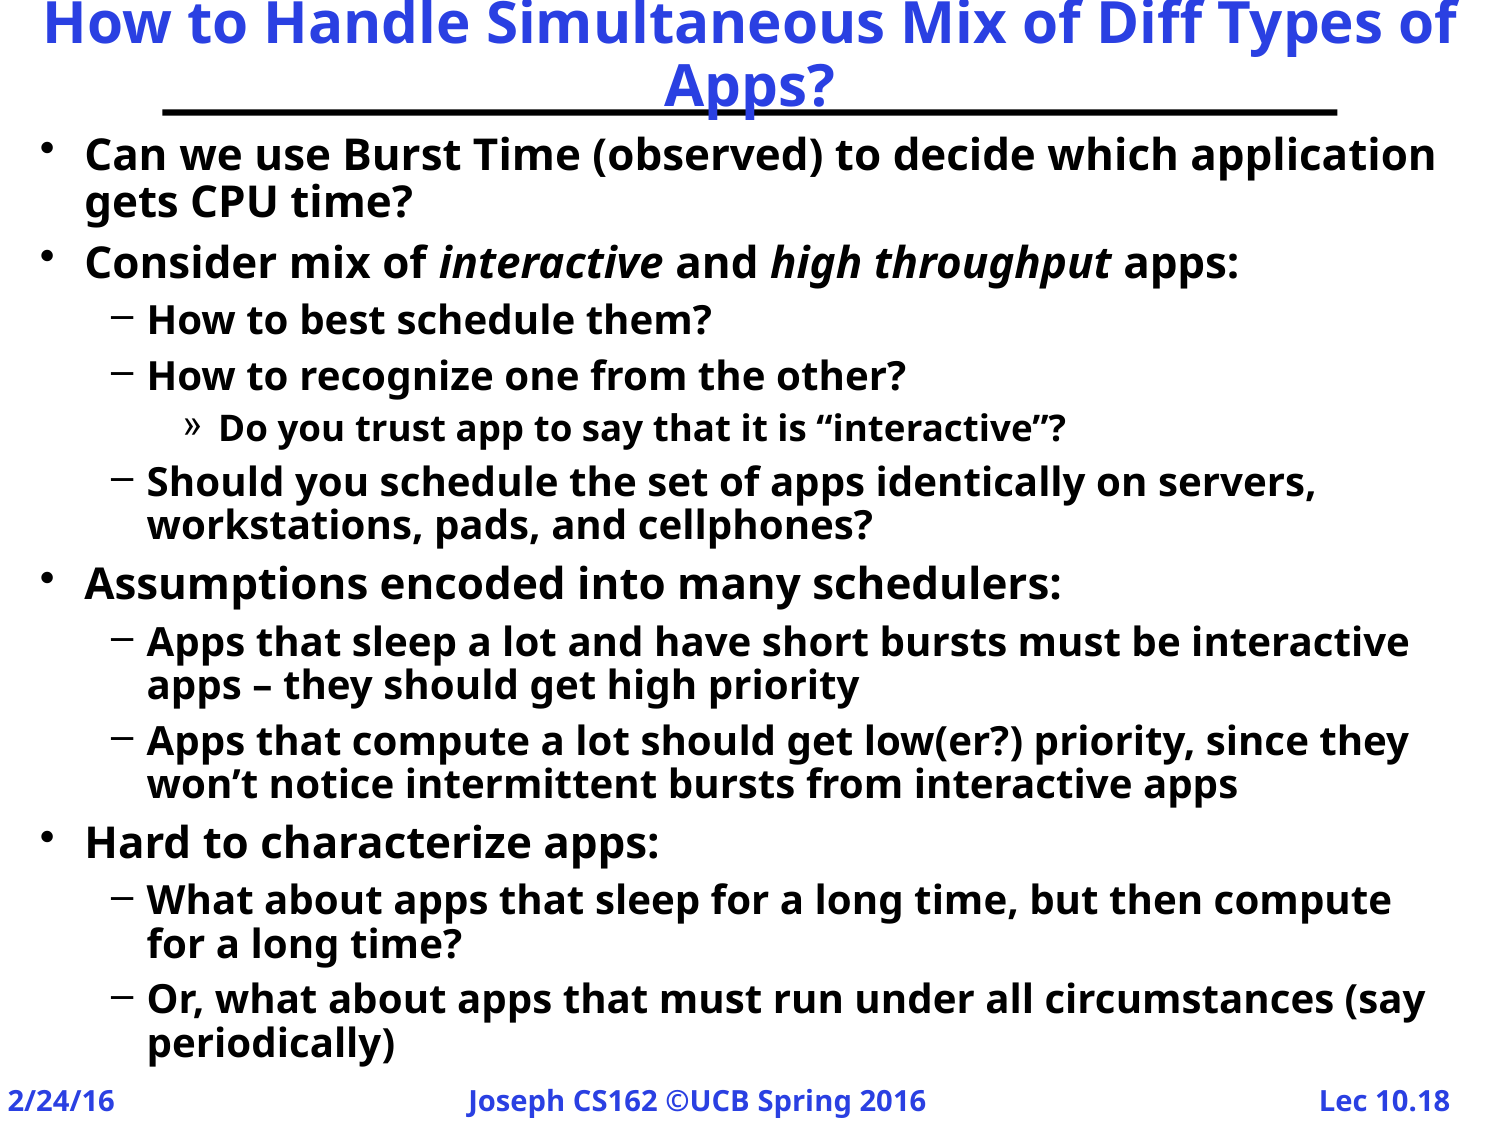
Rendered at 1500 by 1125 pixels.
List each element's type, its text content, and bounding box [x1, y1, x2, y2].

list Can we use Burst Time (observed) to decide which application gets CPU time? Consider mix of interactive and high throughput apps: How to best schedule them? How to recognize one from the other? Do you trust app to say that it is “interactive”? Should you schedule the set of apps identically on servers, workstations, pads, and cellphones? Assumptions encoded into many schedulers: Apps that sleep a lot and have short bursts must be interactive apps – they should get high priority Apps that compute a lot should get low(er?) priority, since they won’t notice intermittent bursts from interactive apps Hard to characterize apps: What about apps that sleep for a long time, but then compute for a long time? Or, what about apps that must run under all circumstances (say periodically) [24, 125, 1463, 1075]
title How to Handle Simultaneous Mix of Diff Types of Apps? [24, 12, 1475, 100]
